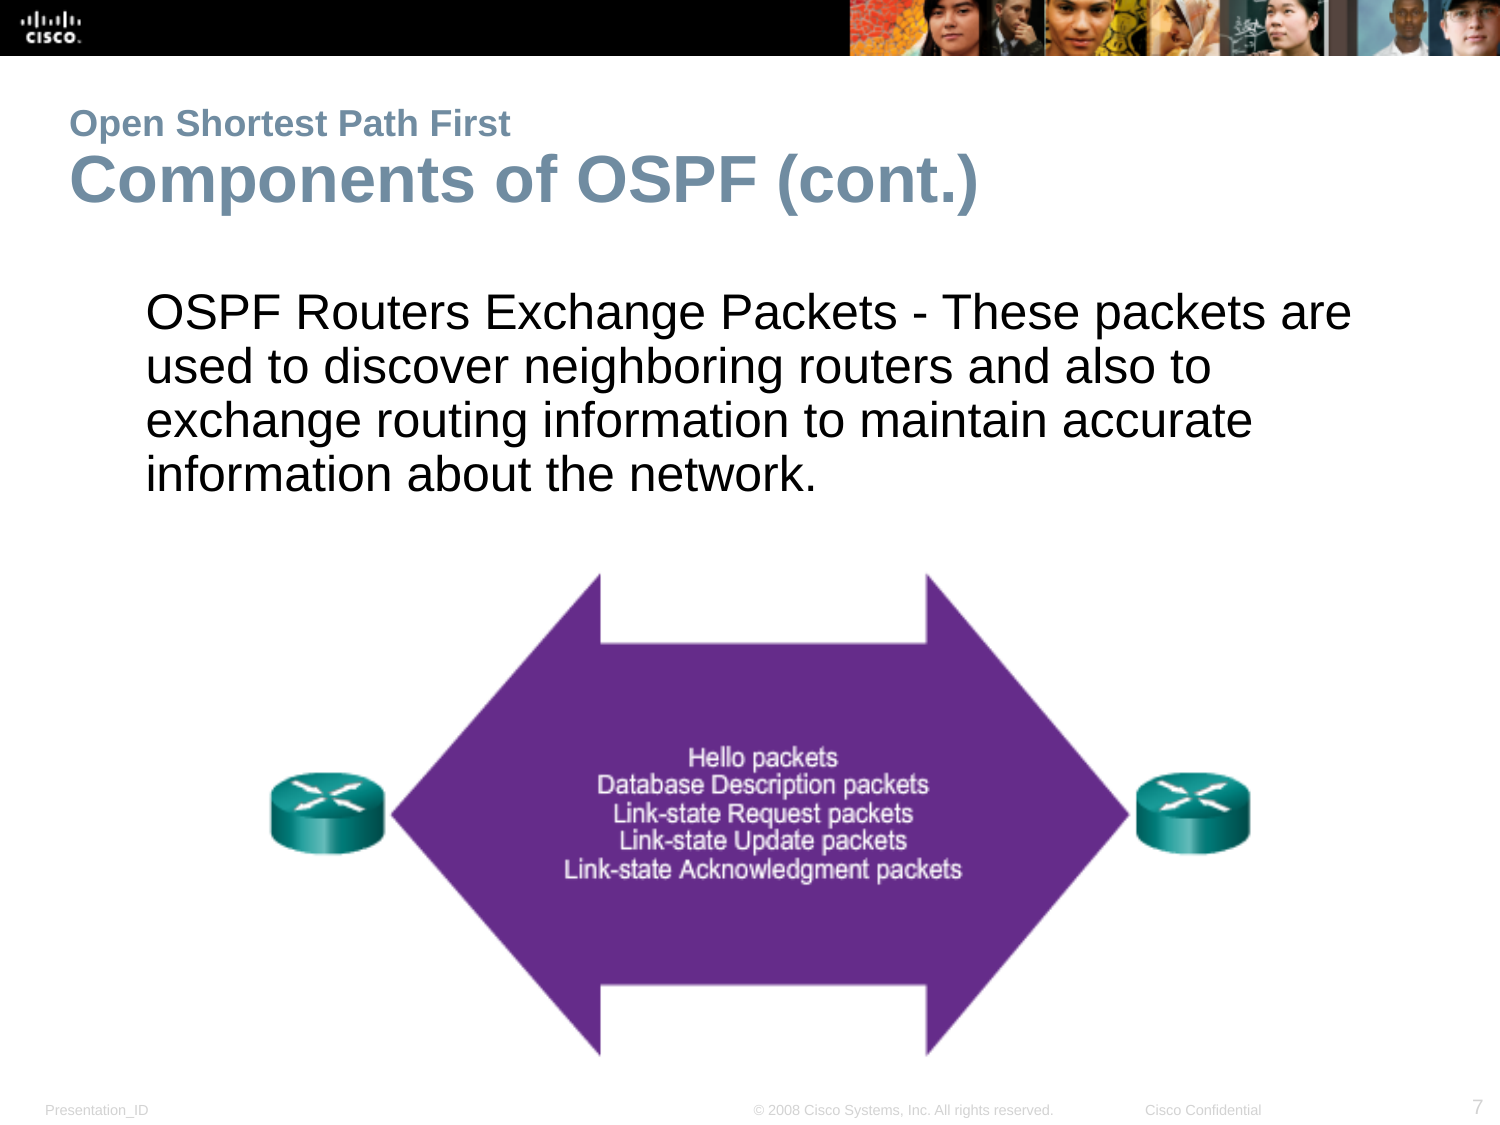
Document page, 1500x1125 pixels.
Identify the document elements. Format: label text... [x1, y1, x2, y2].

title Open Shortest Path First Components of OSPF (cont.) [55, 80, 1444, 224]
text_box OSPF Routers Exchange Packets - These packets are used to discover neighboring routers and also to exchange routing information to maintain accurate information about the network. [130, 278, 1415, 510]
picture [0, 0, 1500, 56]
picture [240, 511, 1259, 1086]
